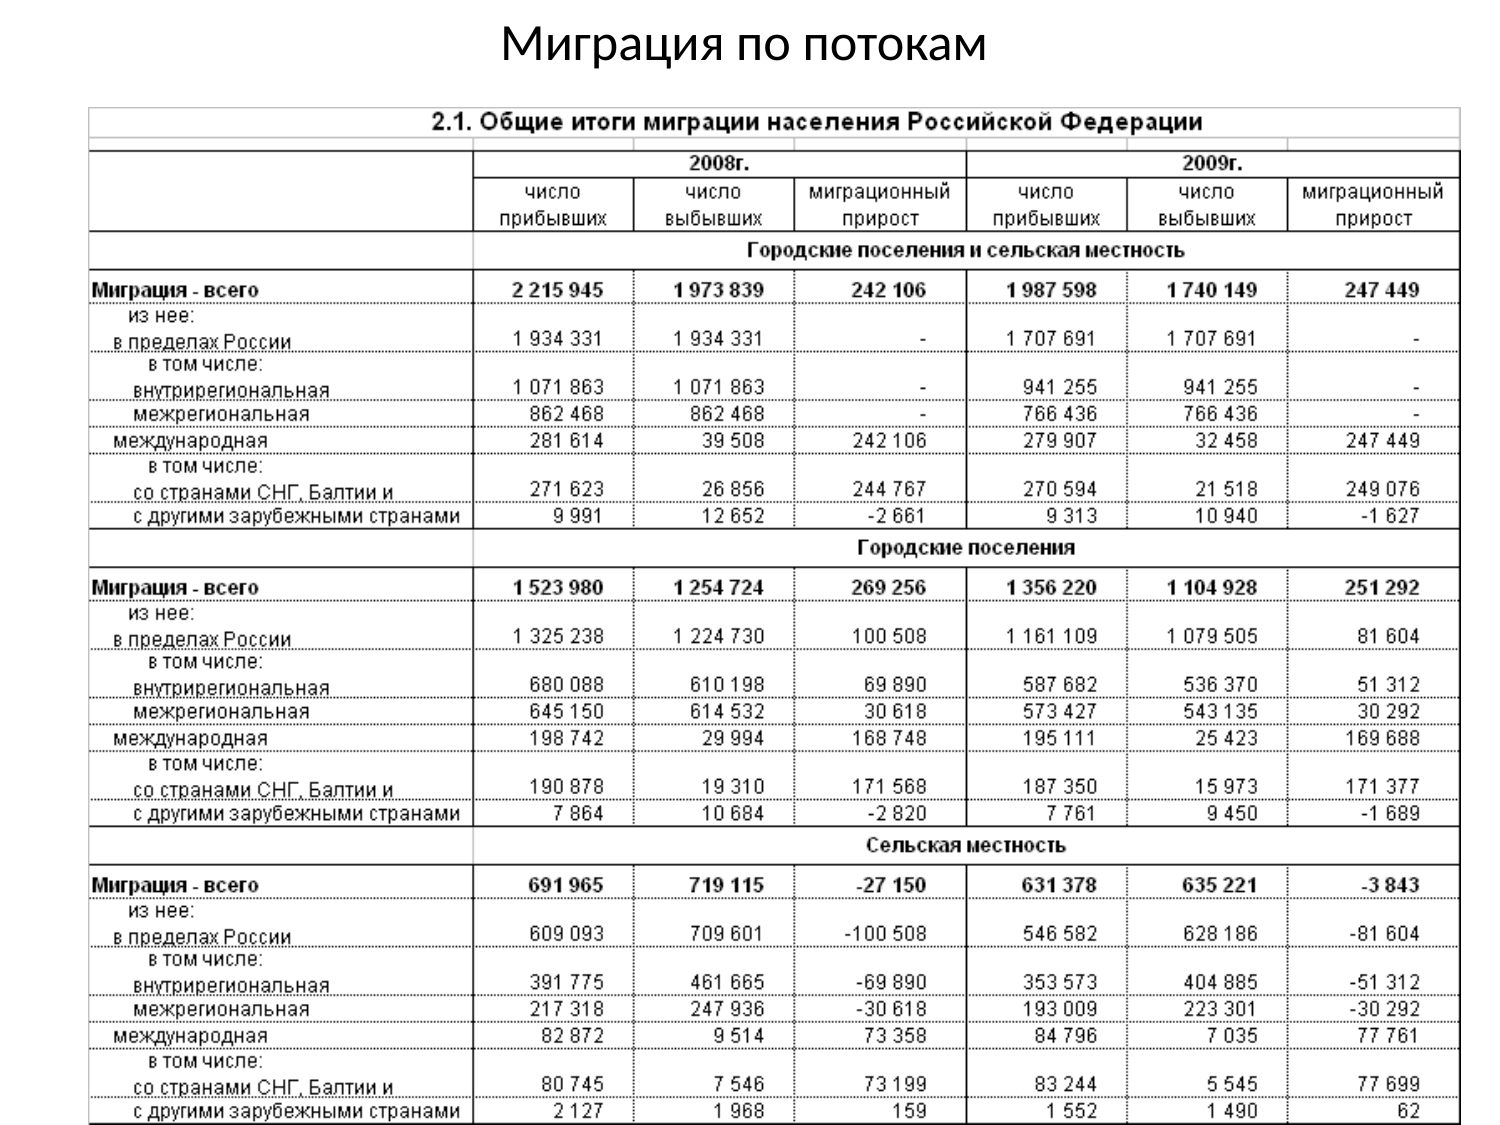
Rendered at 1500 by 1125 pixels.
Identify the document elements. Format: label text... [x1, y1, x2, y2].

picture [88, 107, 1461, 1125]
title Миграция по потокам [76, 0, 1412, 79]
